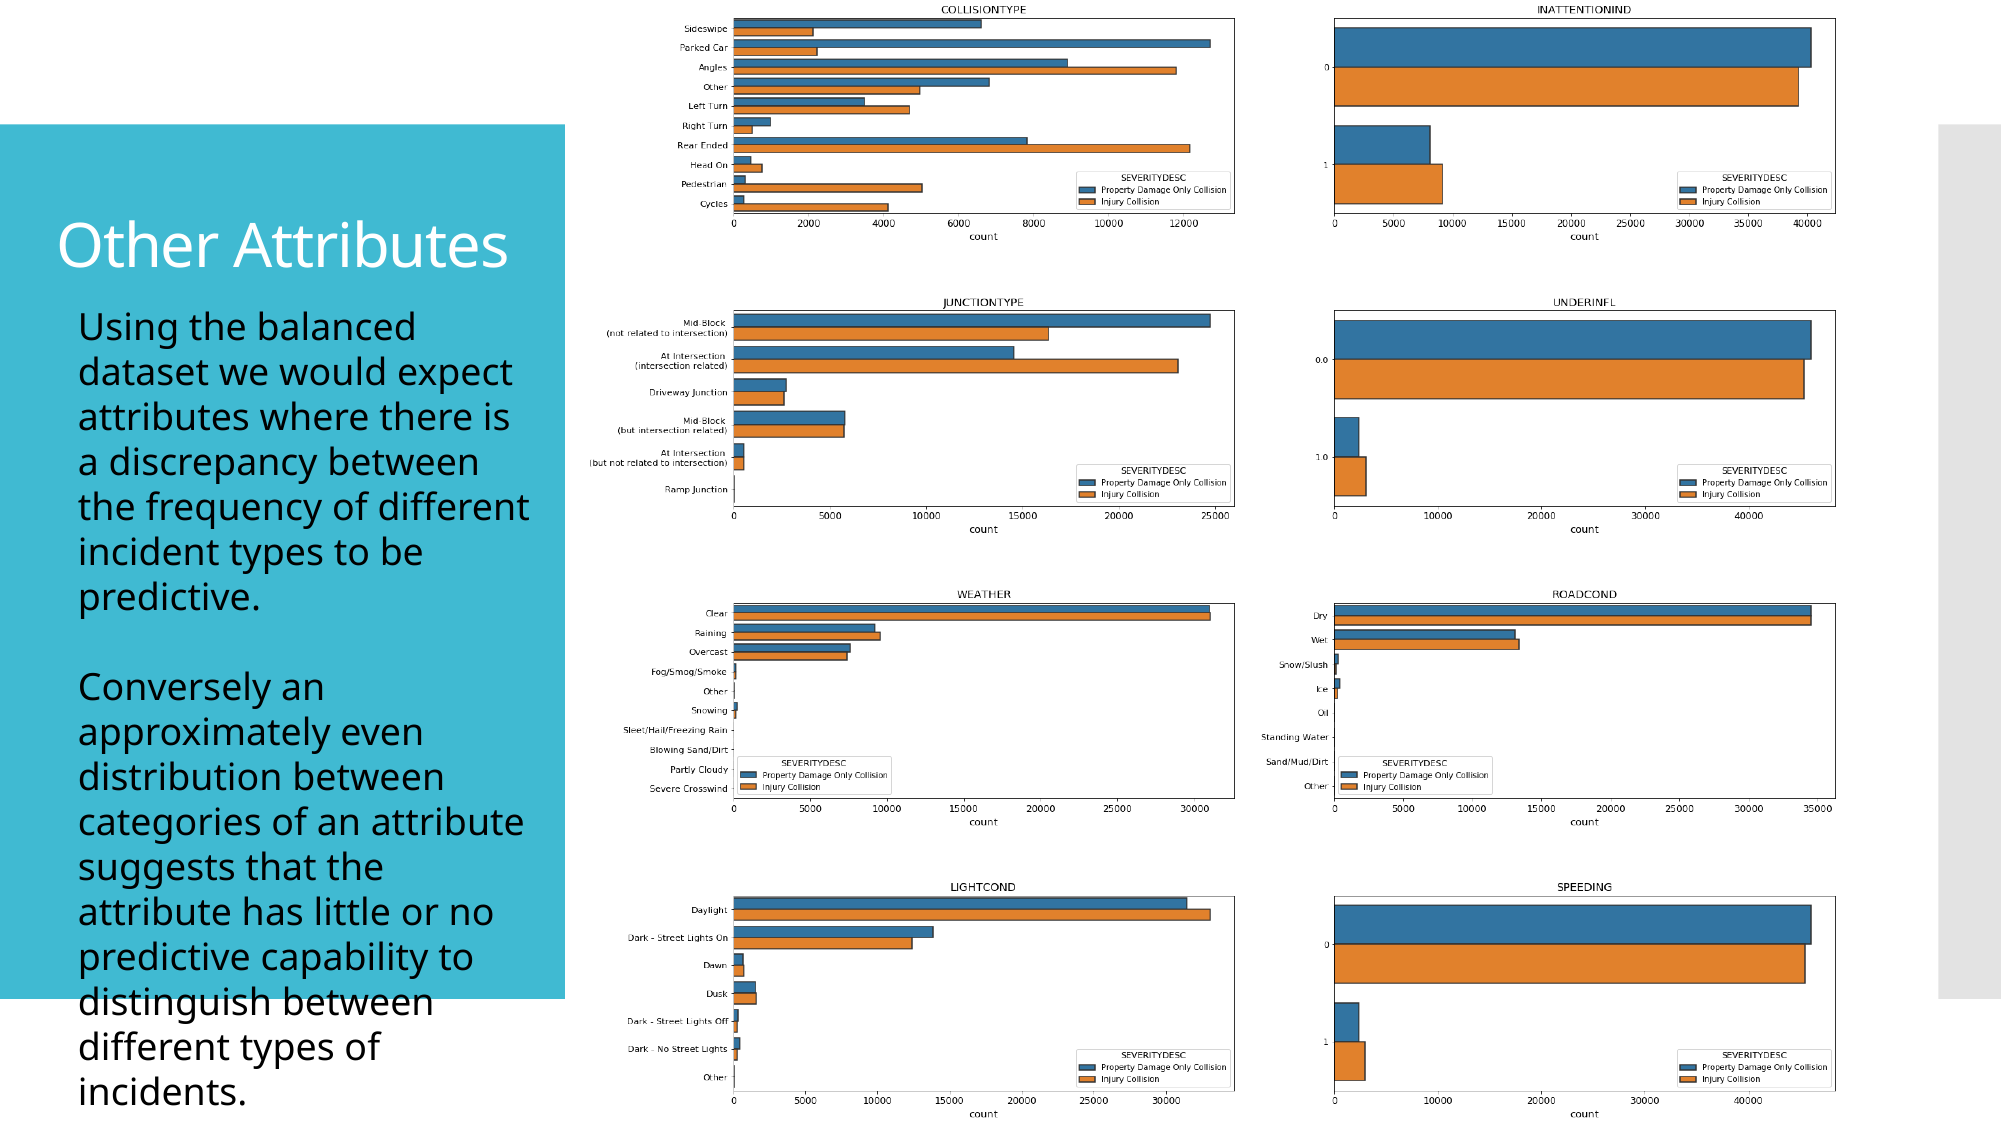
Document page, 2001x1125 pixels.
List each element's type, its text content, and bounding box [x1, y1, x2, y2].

title Other Attributes [41, 184, 574, 311]
text_box Using the balanced dataset we would expect attributes where there is a discrepancy between the frequency of different incident types to be predictive. Conversely an approximately even distribution between categories of an attribute suggests that the attribute has little or no predictive capability to distinguish between different types of incidents. [63, 295, 553, 1121]
picture [583, 0, 1840, 1125]
